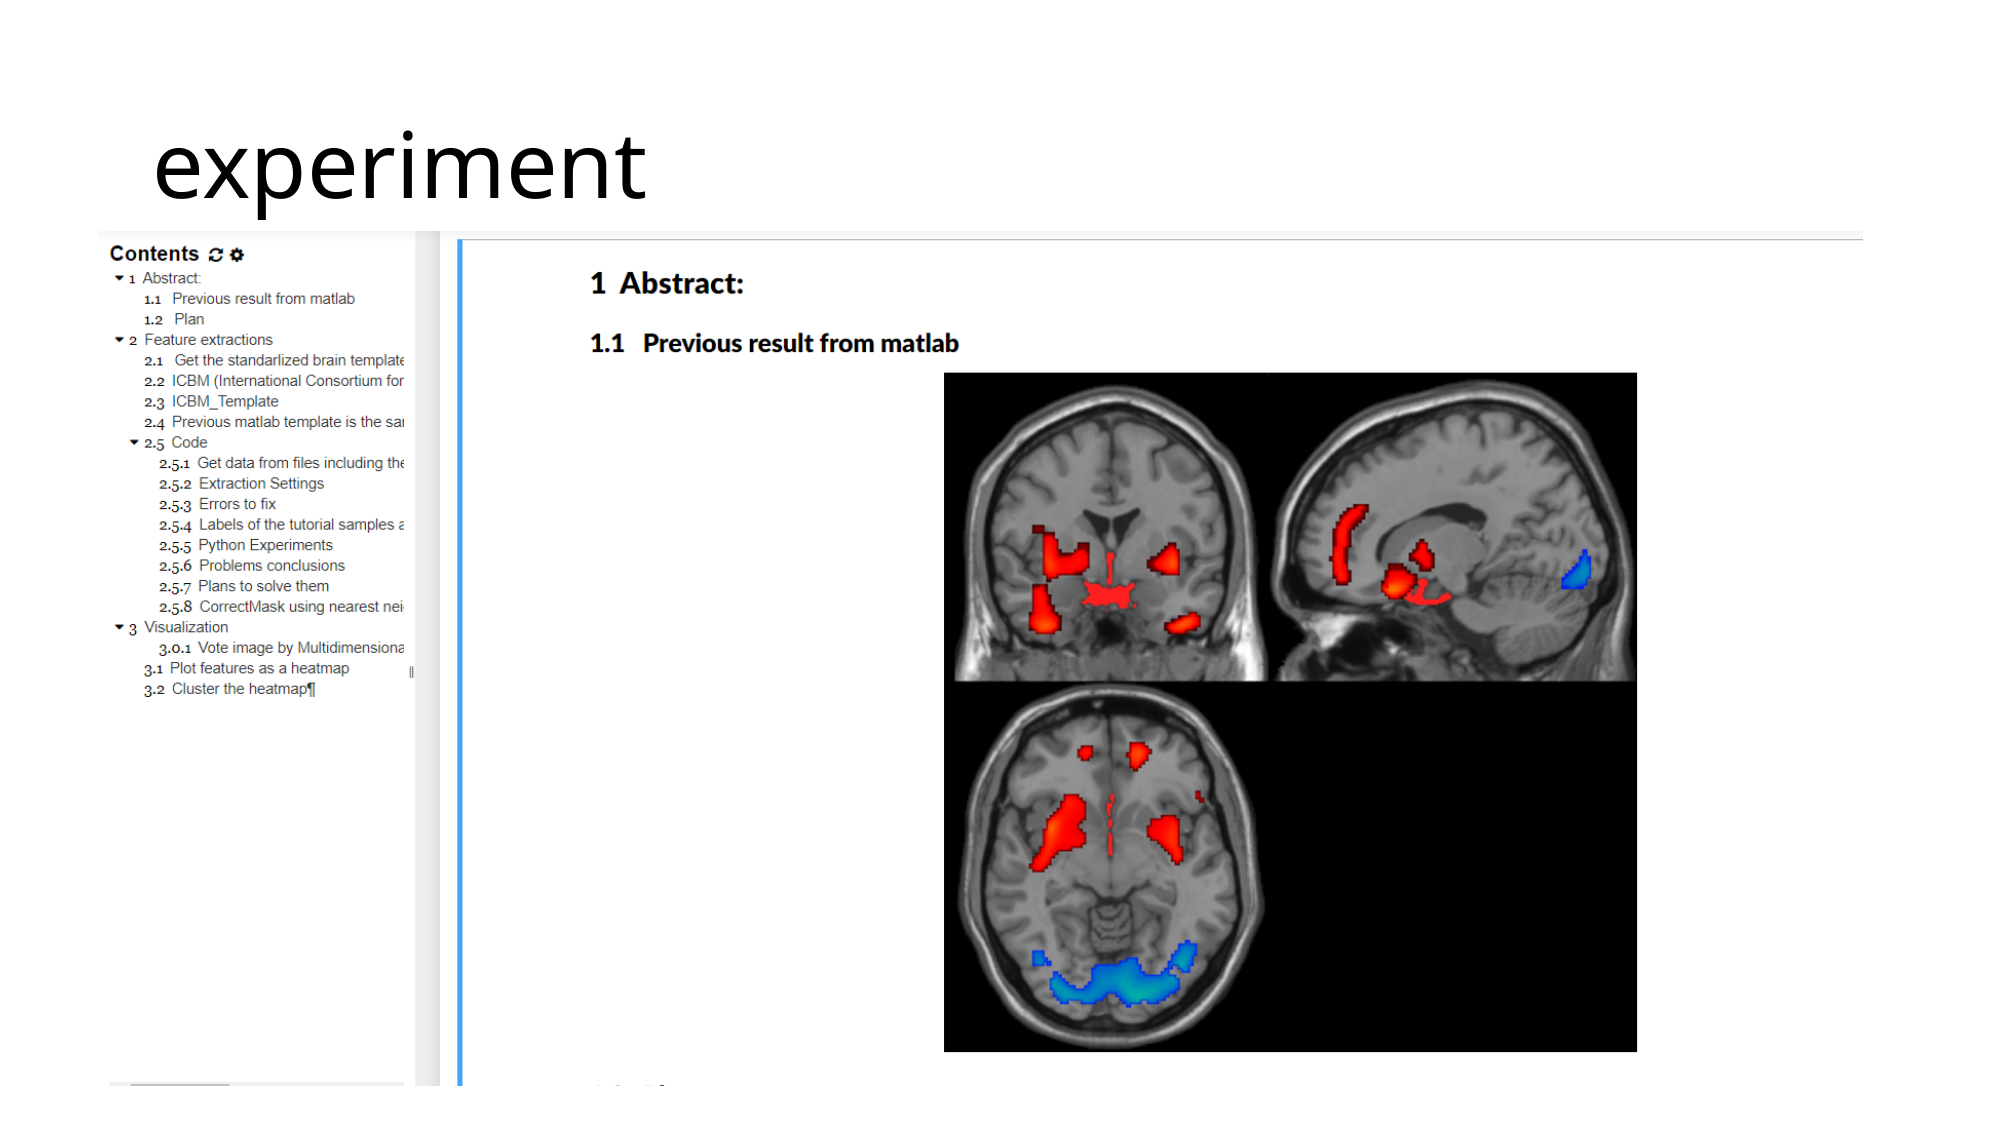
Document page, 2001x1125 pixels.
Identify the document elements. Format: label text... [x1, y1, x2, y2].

picture [98, 231, 1863, 1086]
title experiment [137, 59, 1863, 231]
